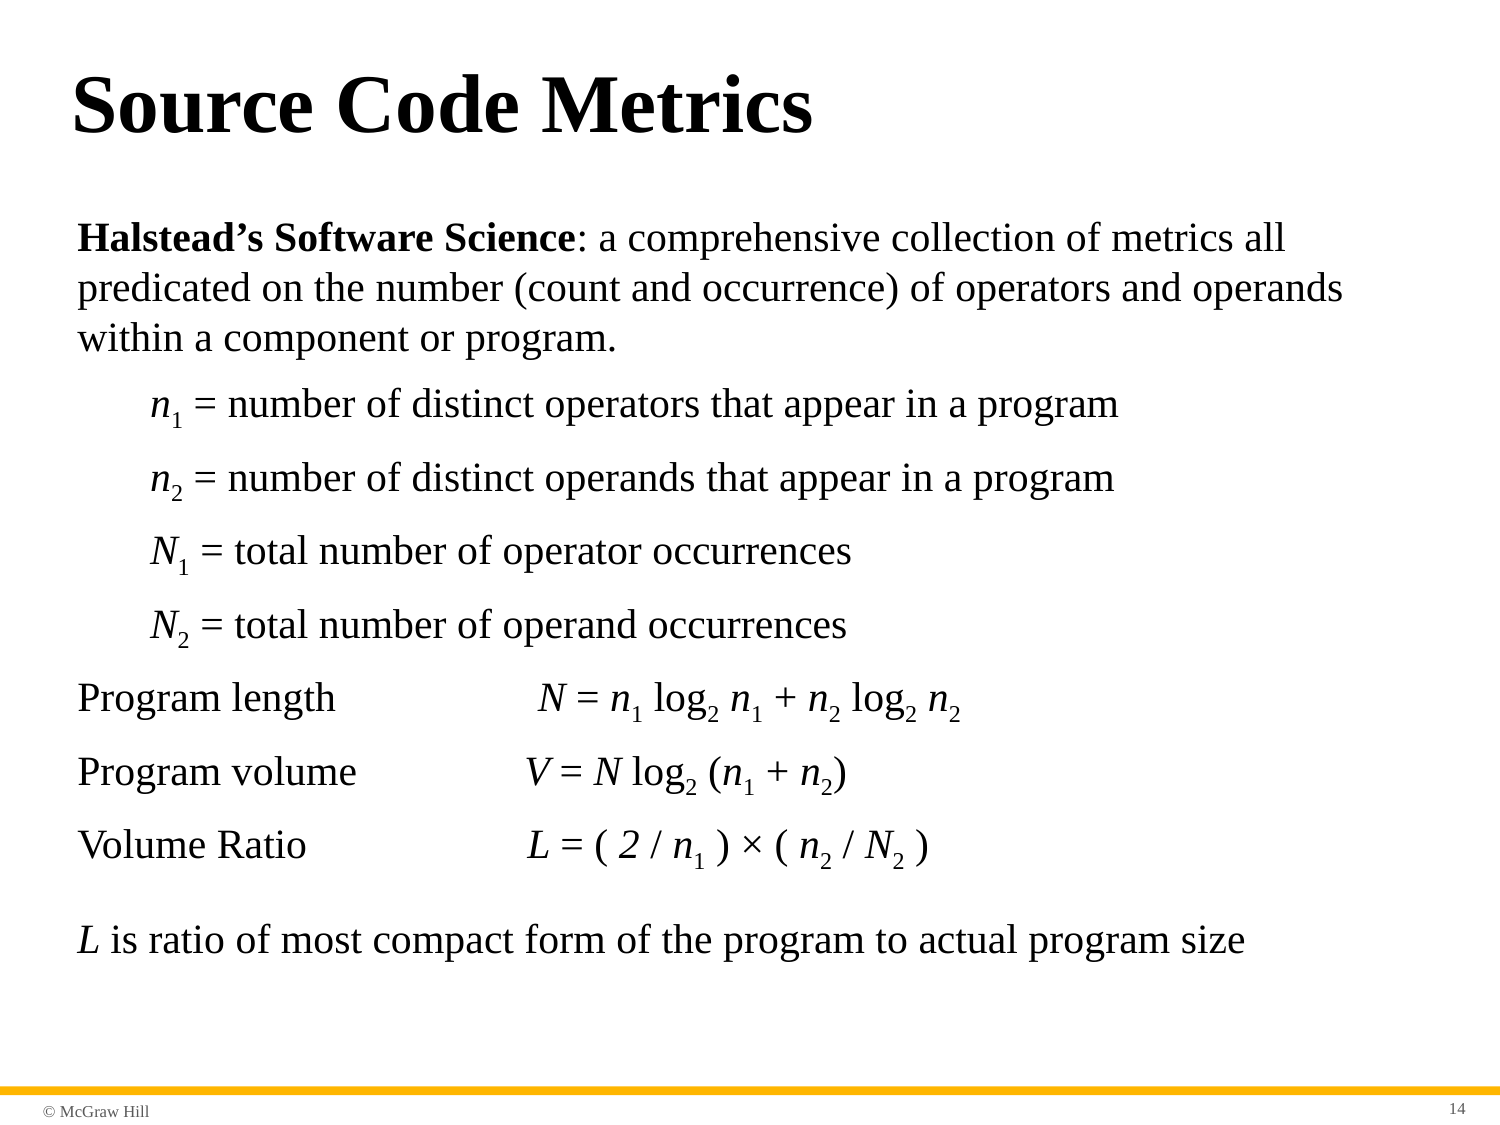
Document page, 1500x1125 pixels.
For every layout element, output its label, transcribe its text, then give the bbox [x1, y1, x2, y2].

list Halstead’s Software Science: a comprehensive collection of metrics all predicated on the number (count and occurrence) of operators and operands within a component or program. n1 = number of distinct operators that appear in a program n2 = number of distinct operands that appear in a program N1 = total number of operator occurrences N2 = total number of operand occurrences Program length N = n1 log2 n1 + n2 log2 n2 Program volume V = N log2 (n1 + n2) Volume Ratio L = ( 2 / n1 ) × ( n2 / N2 ) L is ratio of most compact form of the program to actual program size [62, 201, 1407, 947]
title Source Code Metrics [56, 50, 1444, 162]
slide_number 14 [1415, 1094, 1474, 1122]
